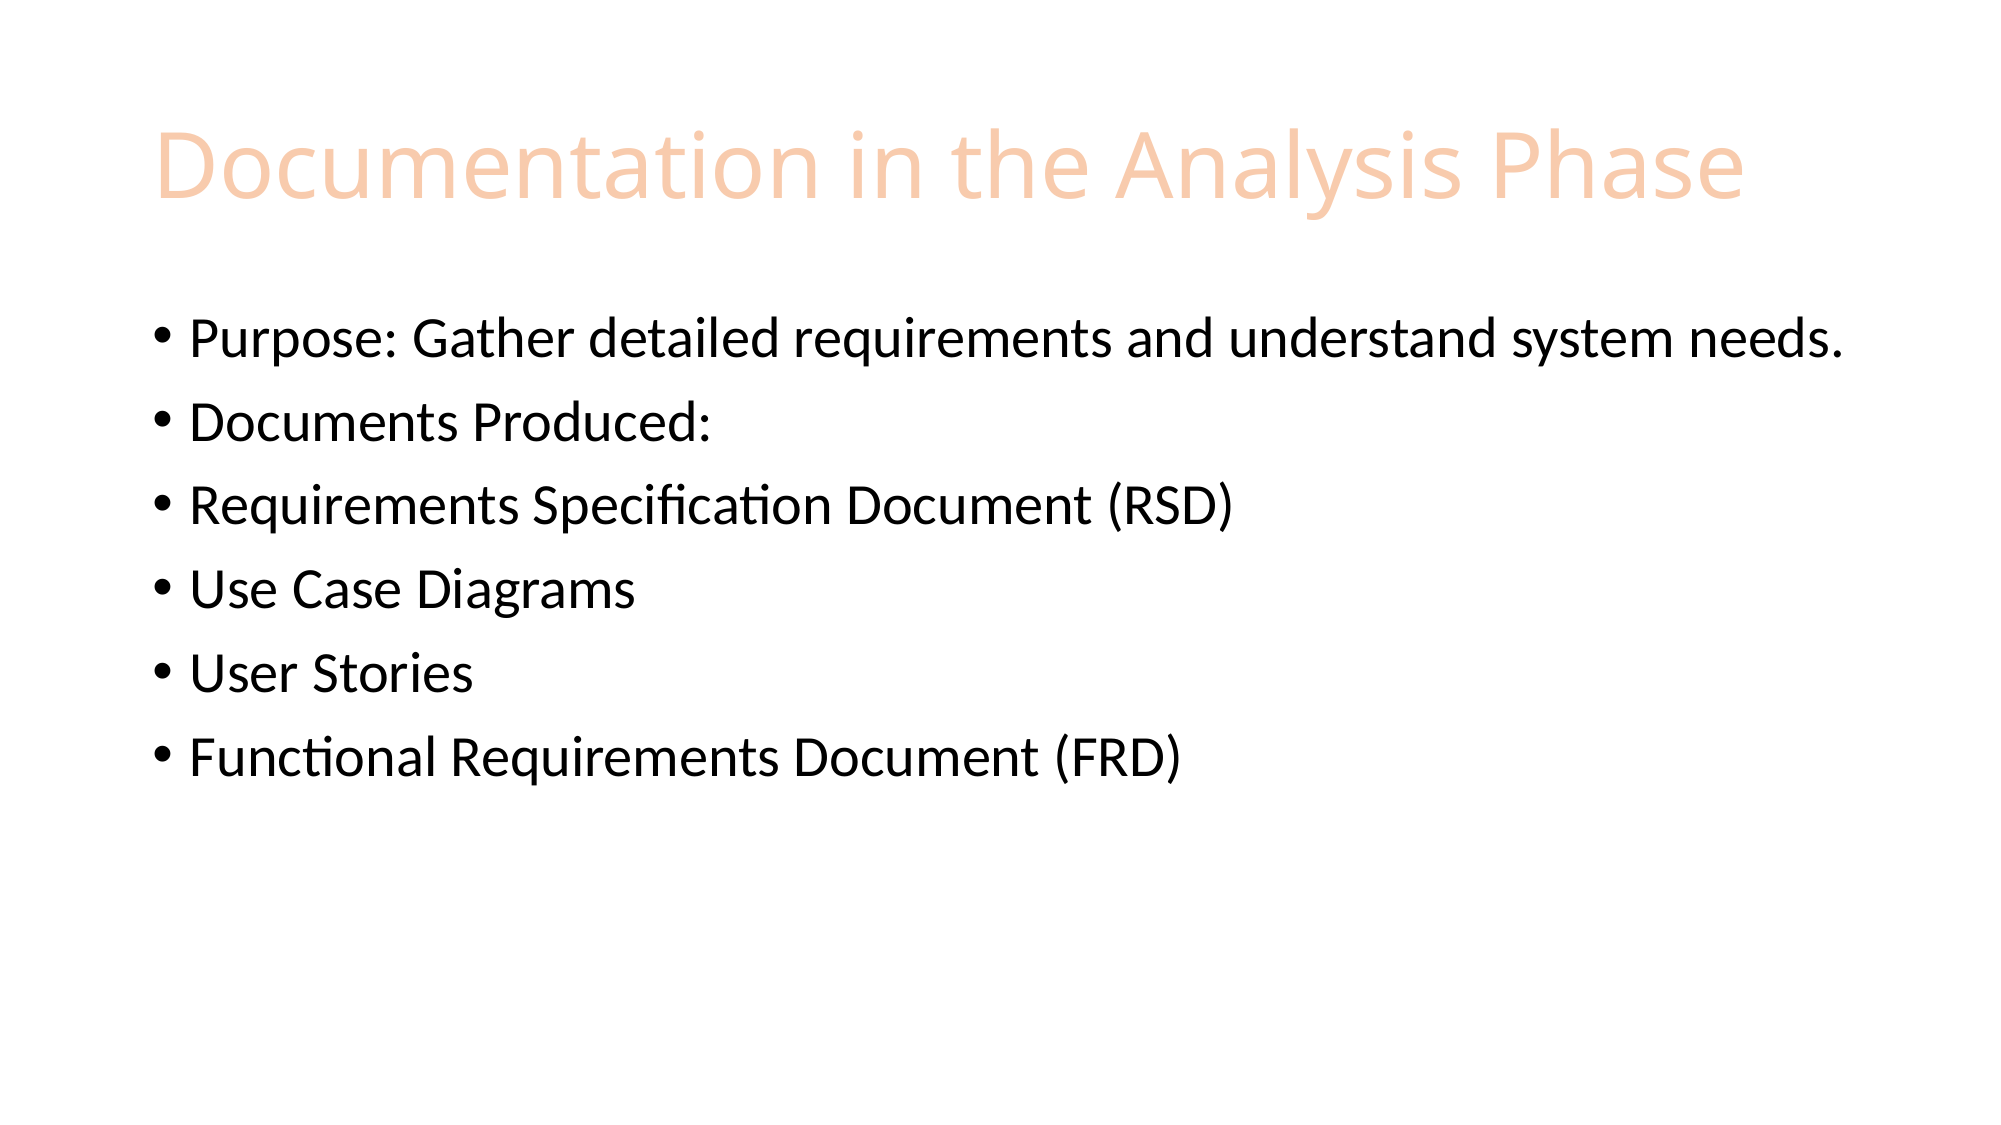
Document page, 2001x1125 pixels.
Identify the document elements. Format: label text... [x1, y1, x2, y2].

list Purpose: Gather detailed requirements and understand system needs. Documents Produced: Requirements Specification Document (RSD) Use Case Diagrams User Stories Functional Requirements Document (FRD) [137, 299, 1863, 1014]
title Documentation in the Analysis Phase [137, 59, 1863, 278]
